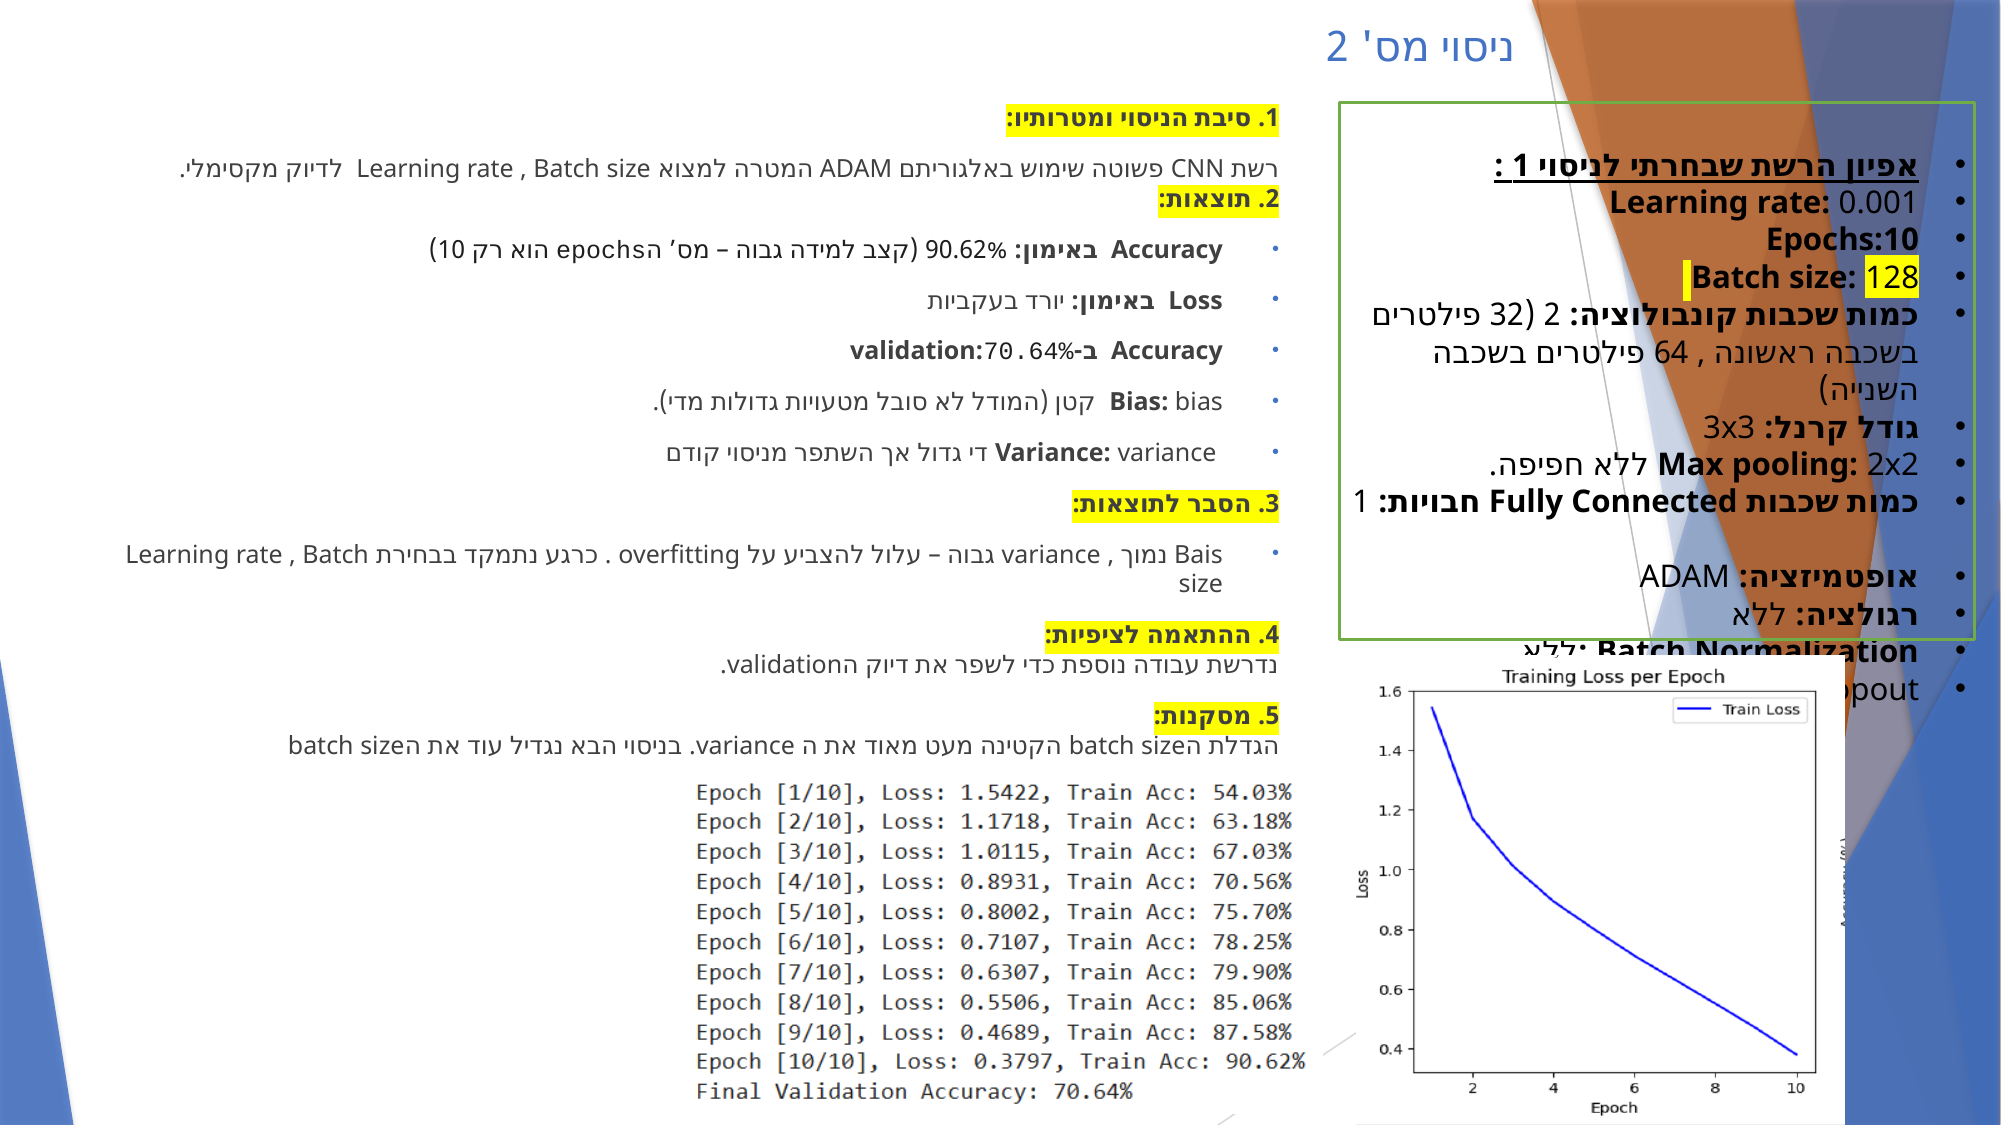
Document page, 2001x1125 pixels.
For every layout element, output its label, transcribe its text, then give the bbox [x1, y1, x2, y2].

text_box אפיון הרשת שבחרתי לניסוי 1 : Learning rate: 0.001 Epochs:10 Batch size: 128 כמות שכבות קונבולוציה: 2 (32 פילטרים בשכבה ראשונה , 64 פילטרים בשכבה השנייה) גודל קרנל: 3x3 Max pooling: 2x2 ללא חפיפה. כמות שכבות Fully Connected חבויות: 1 אופטמיזציה: ADAM רגולציה: ללא Batch Normalization :ללא Dropout: ללא [1332, 137, 1981, 714]
title ניסוי מס' 2 [119, 11, 1531, 78]
picture [676, 771, 1324, 1114]
text_box [1338, 101, 1976, 641]
list 1. סיבת הניסוי ומטרותיו: רשת CNN פשוטה שימוש באלגוריתם ADAM המטרה למצוא Learning rate , Batch size לדיוק מקסימלי. 2. תוצאות: Accuracy באימון: 90.62% (קצב למידה גבוה – מס’ הepochs הוא רק 10) Loss באימון: יורד בעקביות Accuracy ב-validation:70.64% Bias: bias קטן (המודל לא סובל מטעויות גדולות מדי). Variance: variance די גדול אך השתפר מניסוי קודם 3. הסבר לתוצאות: Bais נמוך , variance גבוה – עלול להצביע על overfitting . כרגע נתמקד בבחירת Learning rate , Batch size 4. ההתאמה לציפיות: נדרשת עבודה נוספת כדי לשפר את דיוק הvalidation. 5. מסקנות: הגדלת הbatch size הקטינה מעט מאוד את ה variance. בניסוי הבא נגדיל עוד את הbatch size [70, 94, 1295, 772]
picture [1355, 655, 1846, 1125]
